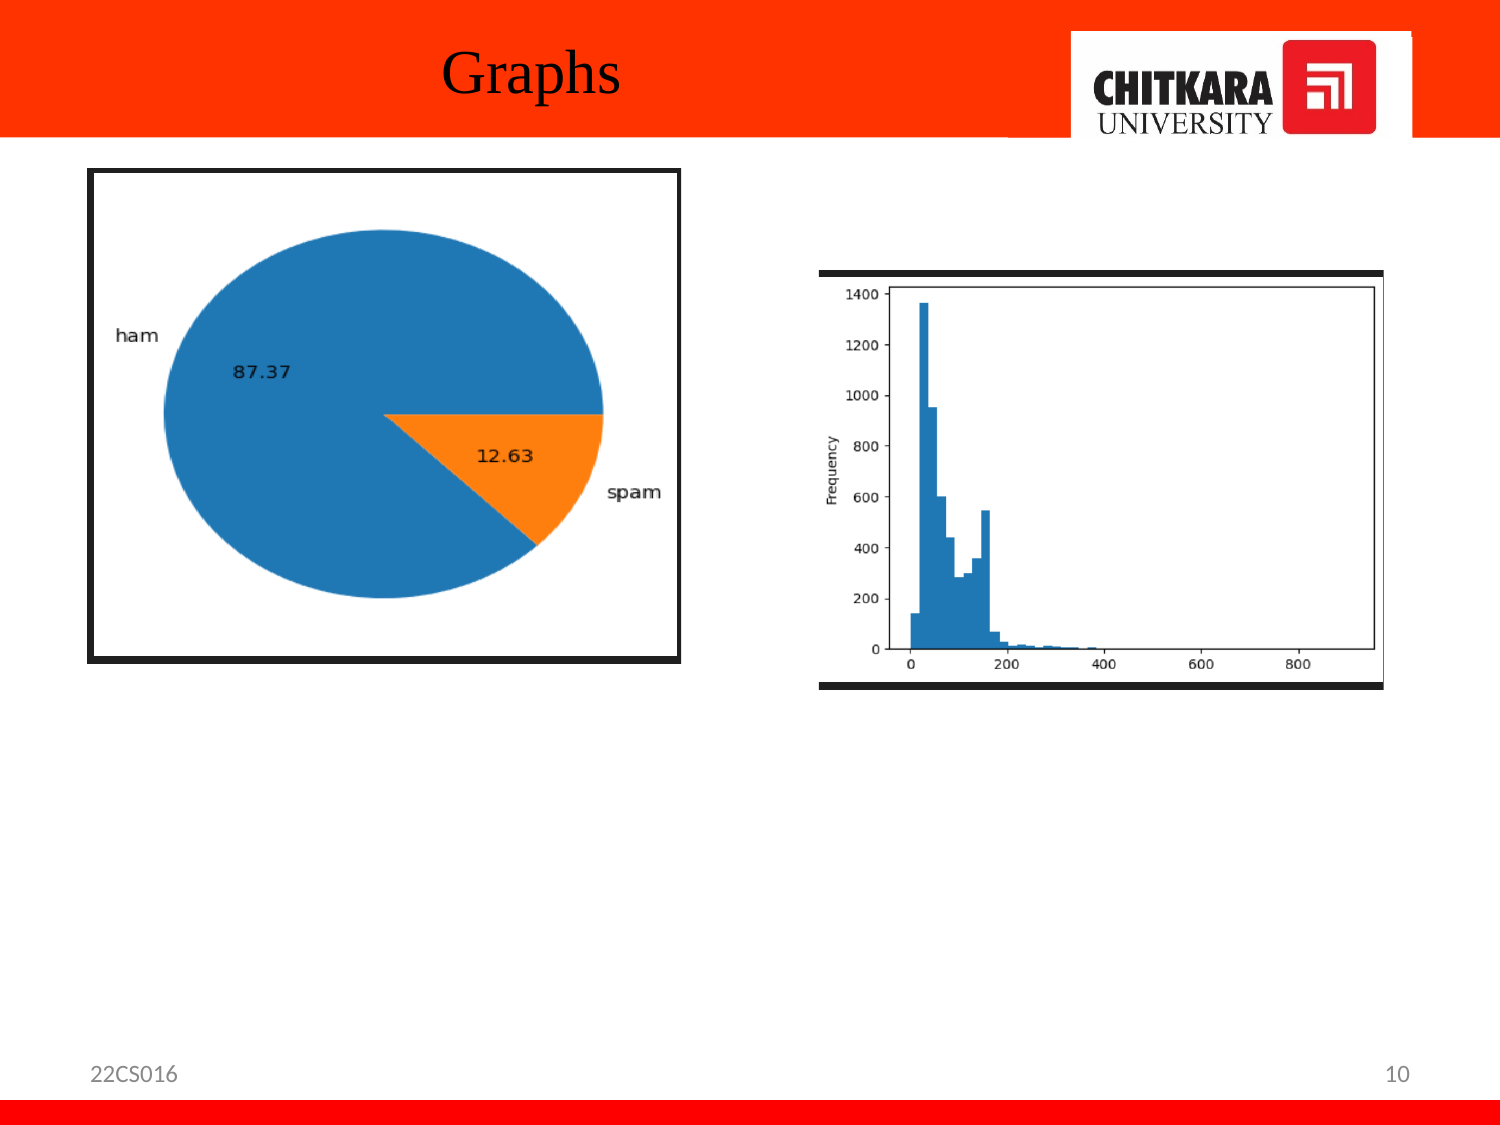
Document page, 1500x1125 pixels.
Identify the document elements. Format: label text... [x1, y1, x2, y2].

picture [1074, 37, 1391, 138]
slide_number 10 [1074, 1042, 1425, 1103]
picture [818, 270, 1384, 691]
slide_number 22CS016 [75, 1042, 425, 1103]
picture [86, 168, 682, 664]
title Graphs [0, 0, 1063, 138]
